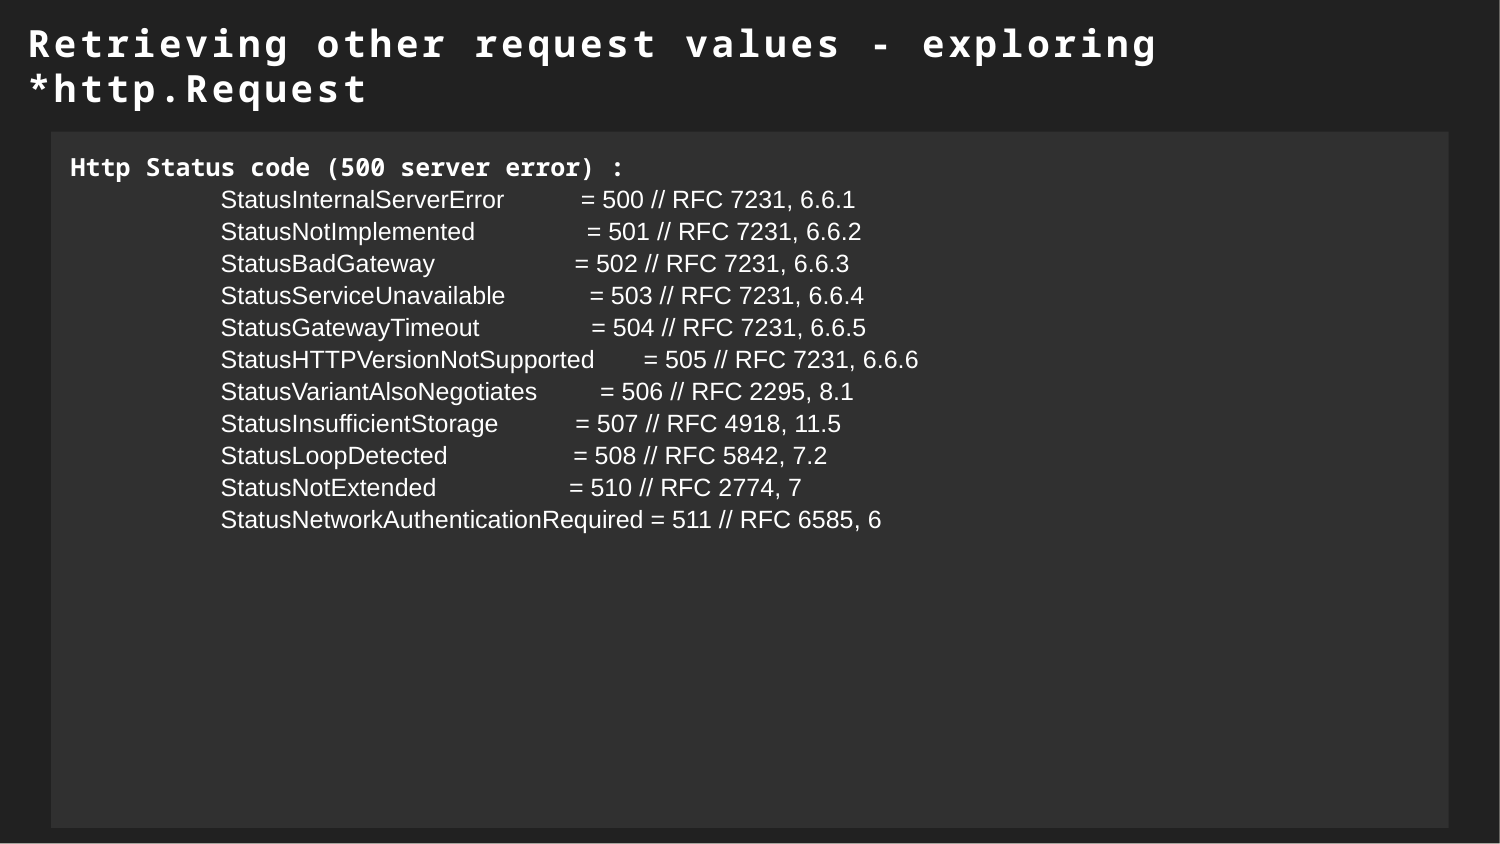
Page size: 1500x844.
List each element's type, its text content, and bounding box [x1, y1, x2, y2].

text_box Retrieving other request values - exploring *http.Request [25, 17, 1475, 117]
text_box Http Status code (500 server error) : StatusInternalServerError = 500 // RFC 7231, 6.6.1 StatusNotImplemented = 501 // RFC 7231, 6.6.2 StatusBadGateway = 502 // RFC 7231, 6.6.3 StatusServiceUnavailable = 503 // RFC 7231, 6.6.4 StatusGatewayTimeout = 504 // RFC 7231, 6.6.5 StatusHTTPVersionNotSupported = 505 // RFC 7231, 6.6.6 StatusVariantAlsoNegotiates = 506 // RFC 2295, 8.1 StatusInsufficientStorage = 507 // RFC 4918, 11.5 StatusLoopDetected = 508 // RFC 5842, 7.2 StatusNotExtended = 510 // RFC 2774, 7 StatusNetworkAuthenticationRequired = 511 // RFC 6585, 6 [68, 149, 1432, 811]
text_box [51, 131, 1449, 828]
